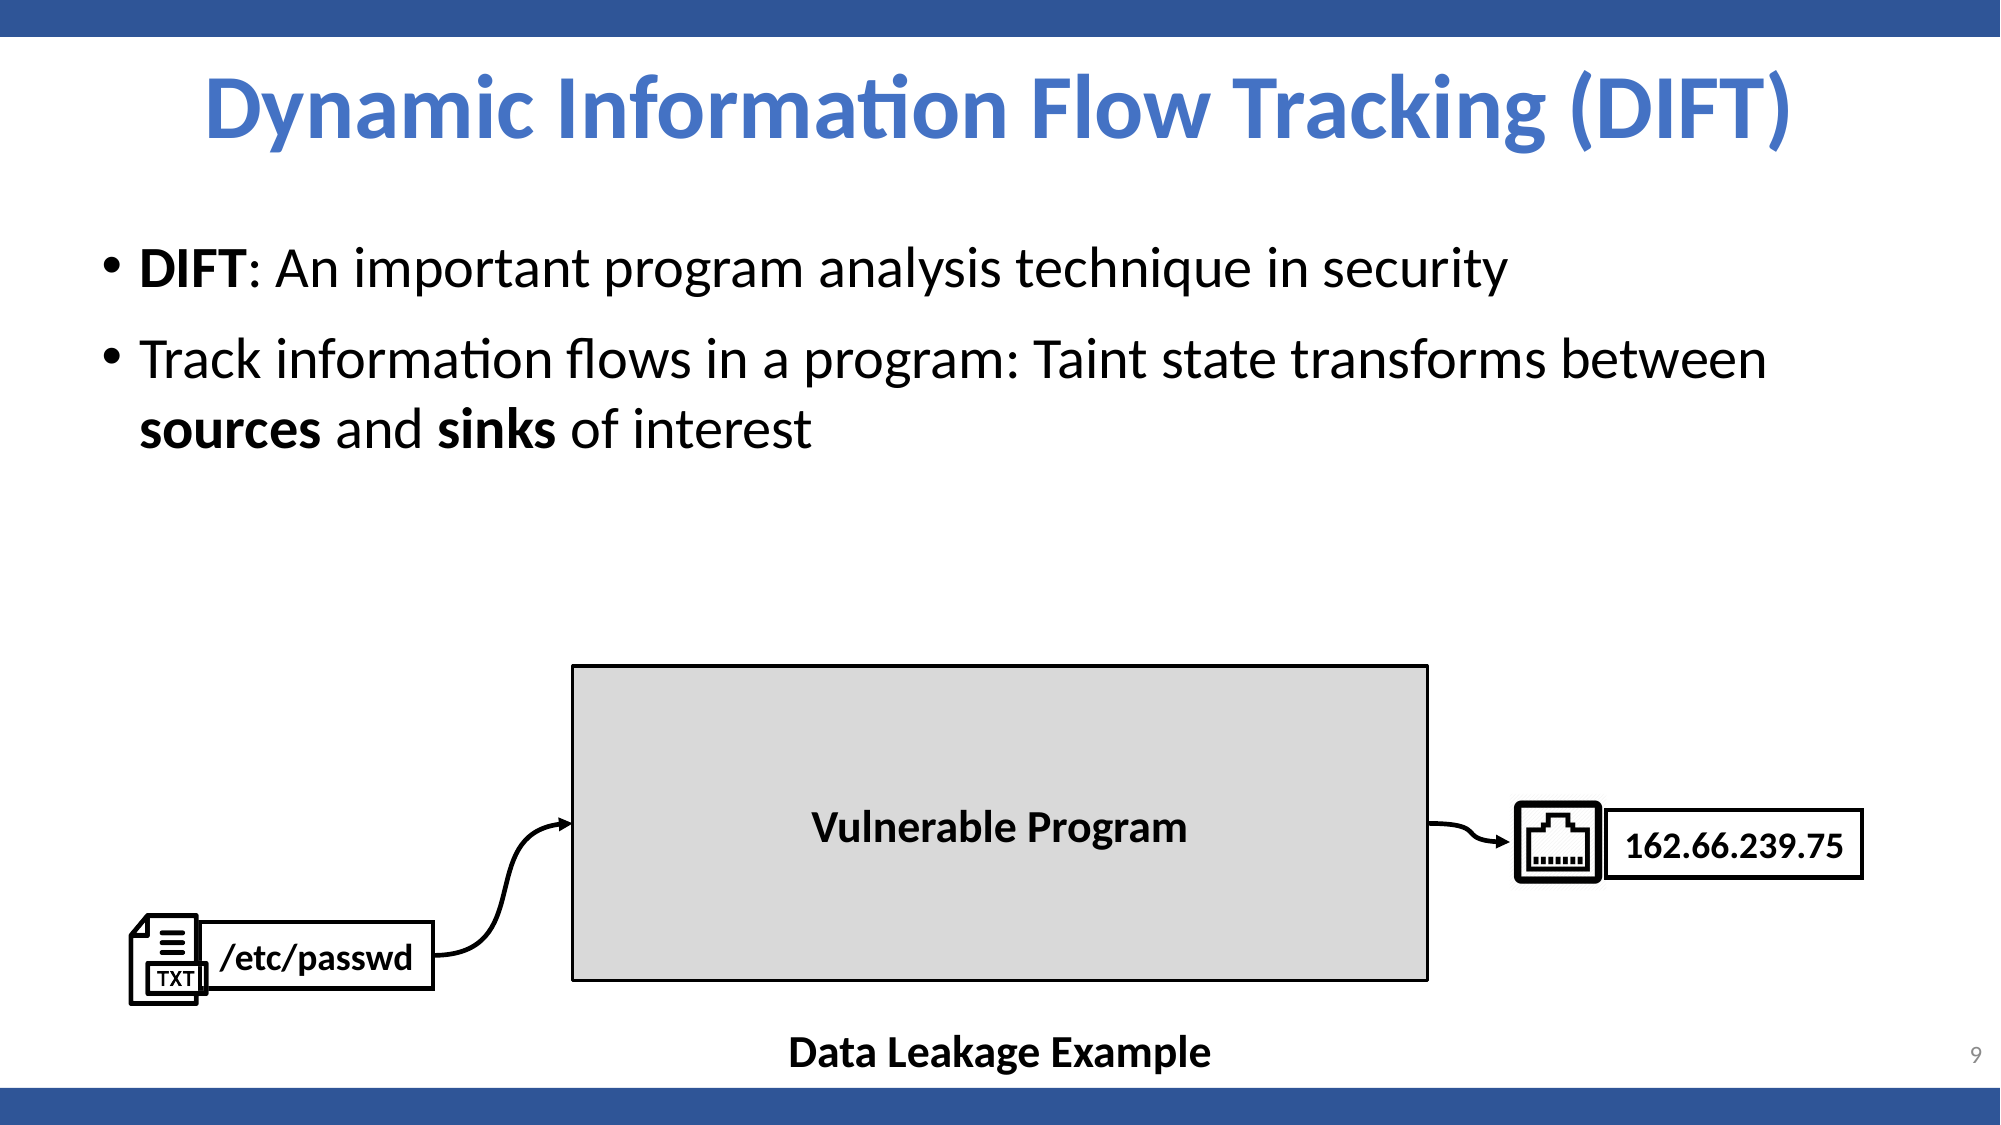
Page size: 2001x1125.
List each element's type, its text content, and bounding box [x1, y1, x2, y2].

text_box [572, 666, 1428, 981]
text_box Dynamic Information Flow Tracking (DIFT) [0, 0, 2000, 219]
text_box 162.66.239.75 [1607, 809, 1863, 879]
list DIFT: An important program analysis technique in security Track information flows in a program: Taint state transforms between sources and sinks of interest [86, 221, 1950, 936]
picture [124, 913, 213, 1006]
slide_number 9 [1547, 1023, 1998, 1084]
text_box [433, 825, 573, 956]
text_box /etc/passwd [213, 921, 434, 990]
picture [1509, 793, 1607, 891]
text_box Vulnerable Program [741, 789, 1259, 860]
text_box Data Leakage Example [741, 1014, 1259, 1084]
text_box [1427, 825, 1510, 843]
